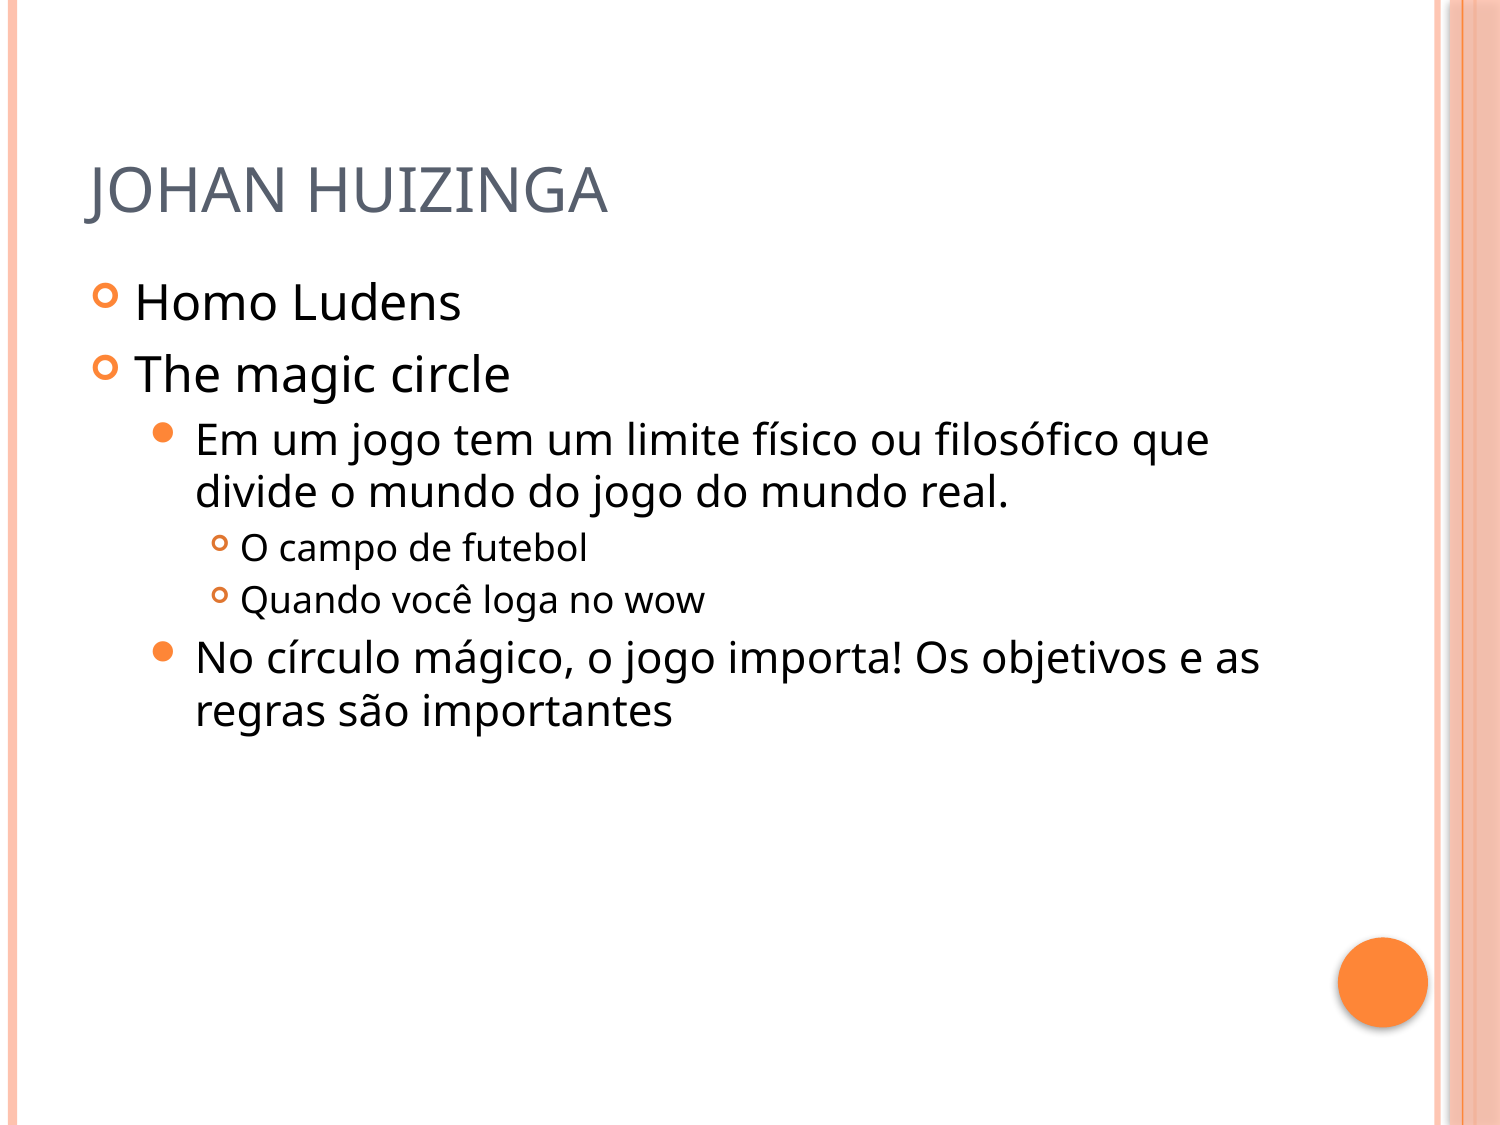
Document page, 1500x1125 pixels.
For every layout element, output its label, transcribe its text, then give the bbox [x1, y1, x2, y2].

title Johan Huizinga [75, 45, 1300, 233]
list Homo Ludens The magic circle Em um jogo tem um limite físico ou filosófico que divide o mundo do jogo do mundo real. O campo de futebol Quando você loga no wow No círculo mágico, o jogo importa! Os objetivos e as regras são importantes [75, 262, 1300, 1062]
